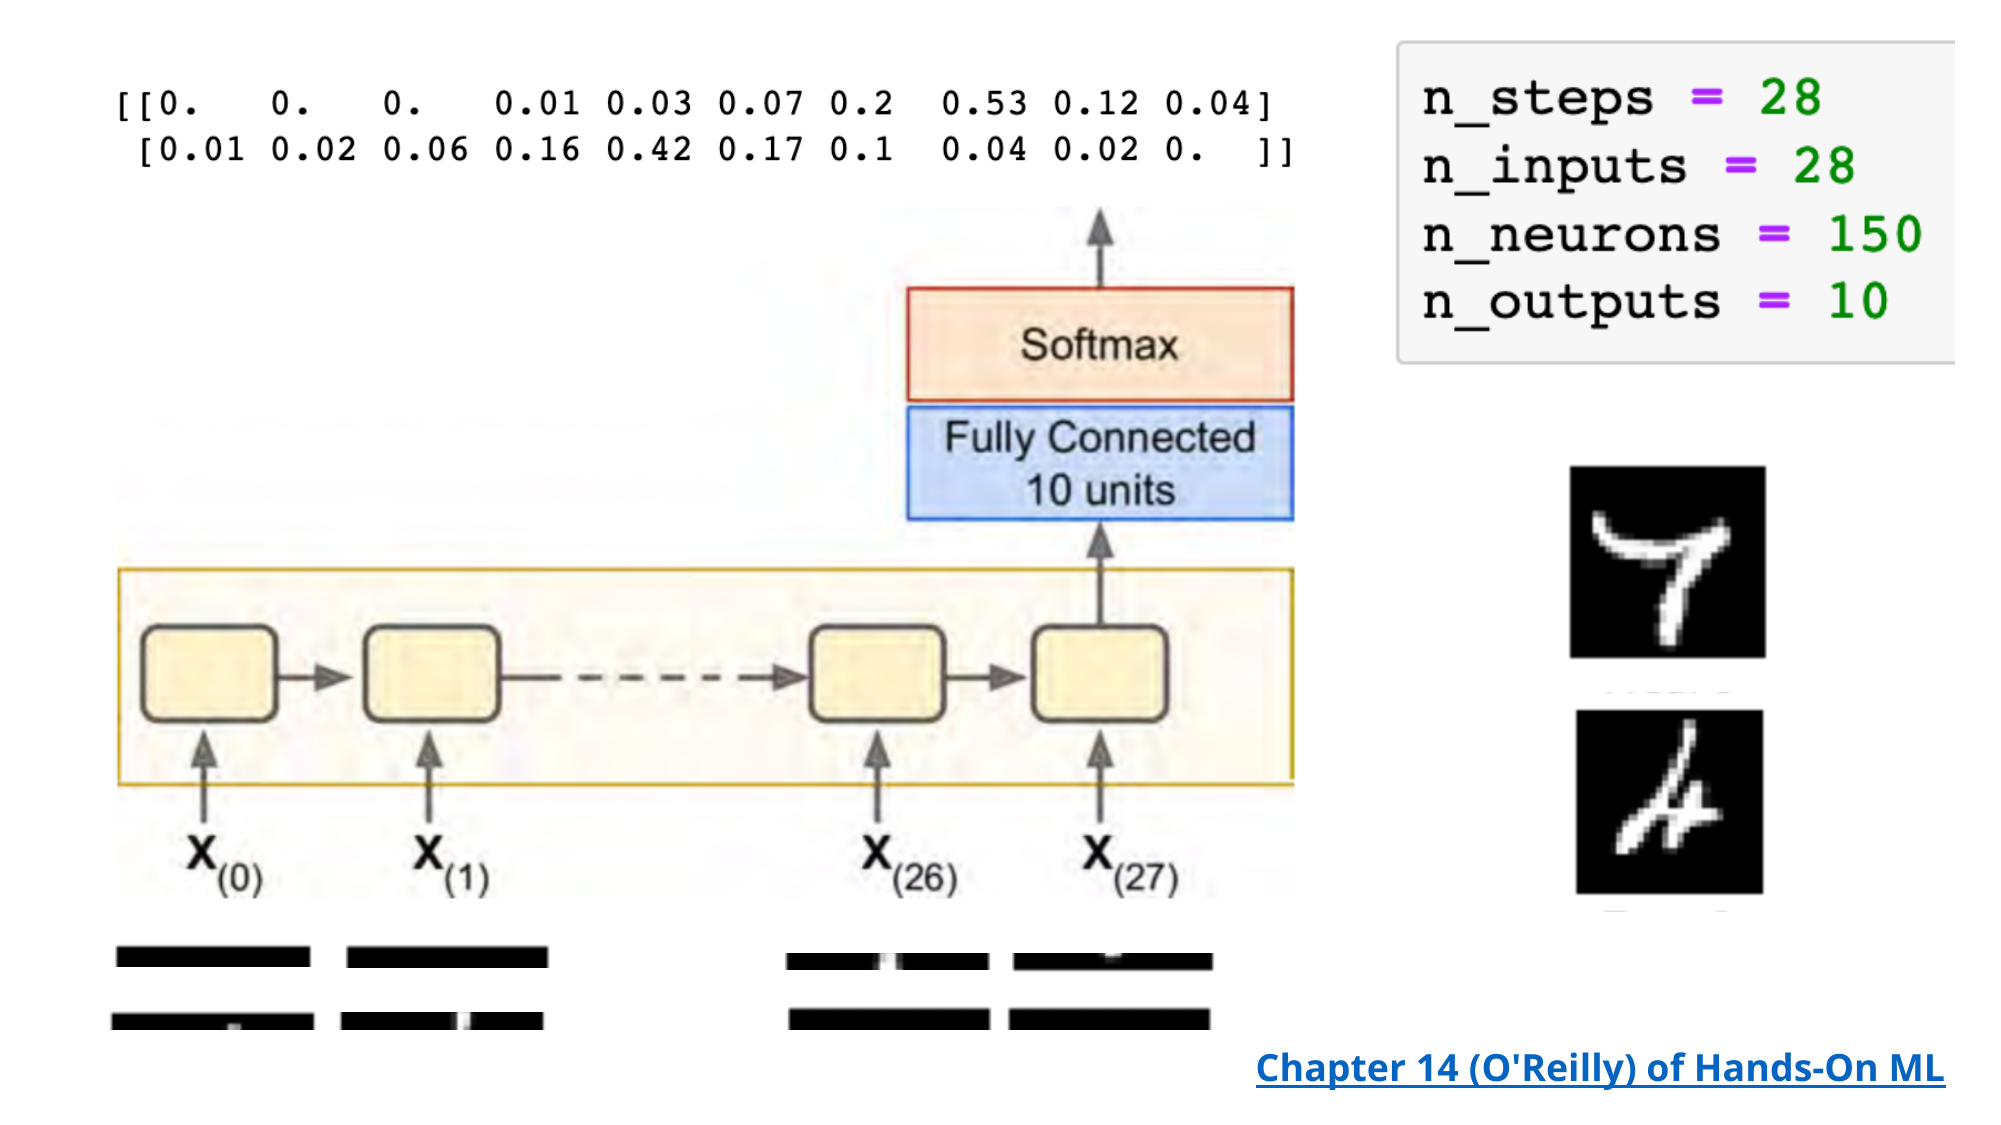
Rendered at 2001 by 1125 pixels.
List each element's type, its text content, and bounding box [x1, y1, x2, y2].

picture [777, 953, 998, 970]
picture [105, 940, 319, 967]
picture [777, 1002, 1219, 1030]
picture [97, 997, 573, 1030]
picture [1561, 692, 1783, 912]
picture [1005, 953, 1219, 976]
picture [1549, 452, 1783, 675]
picture [1378, 0, 1955, 390]
picture [335, 940, 557, 968]
picture [97, 73, 1312, 909]
text_box Chapter 14 (O'Reilly) of Hands-On ML [1240, 1036, 1961, 1103]
